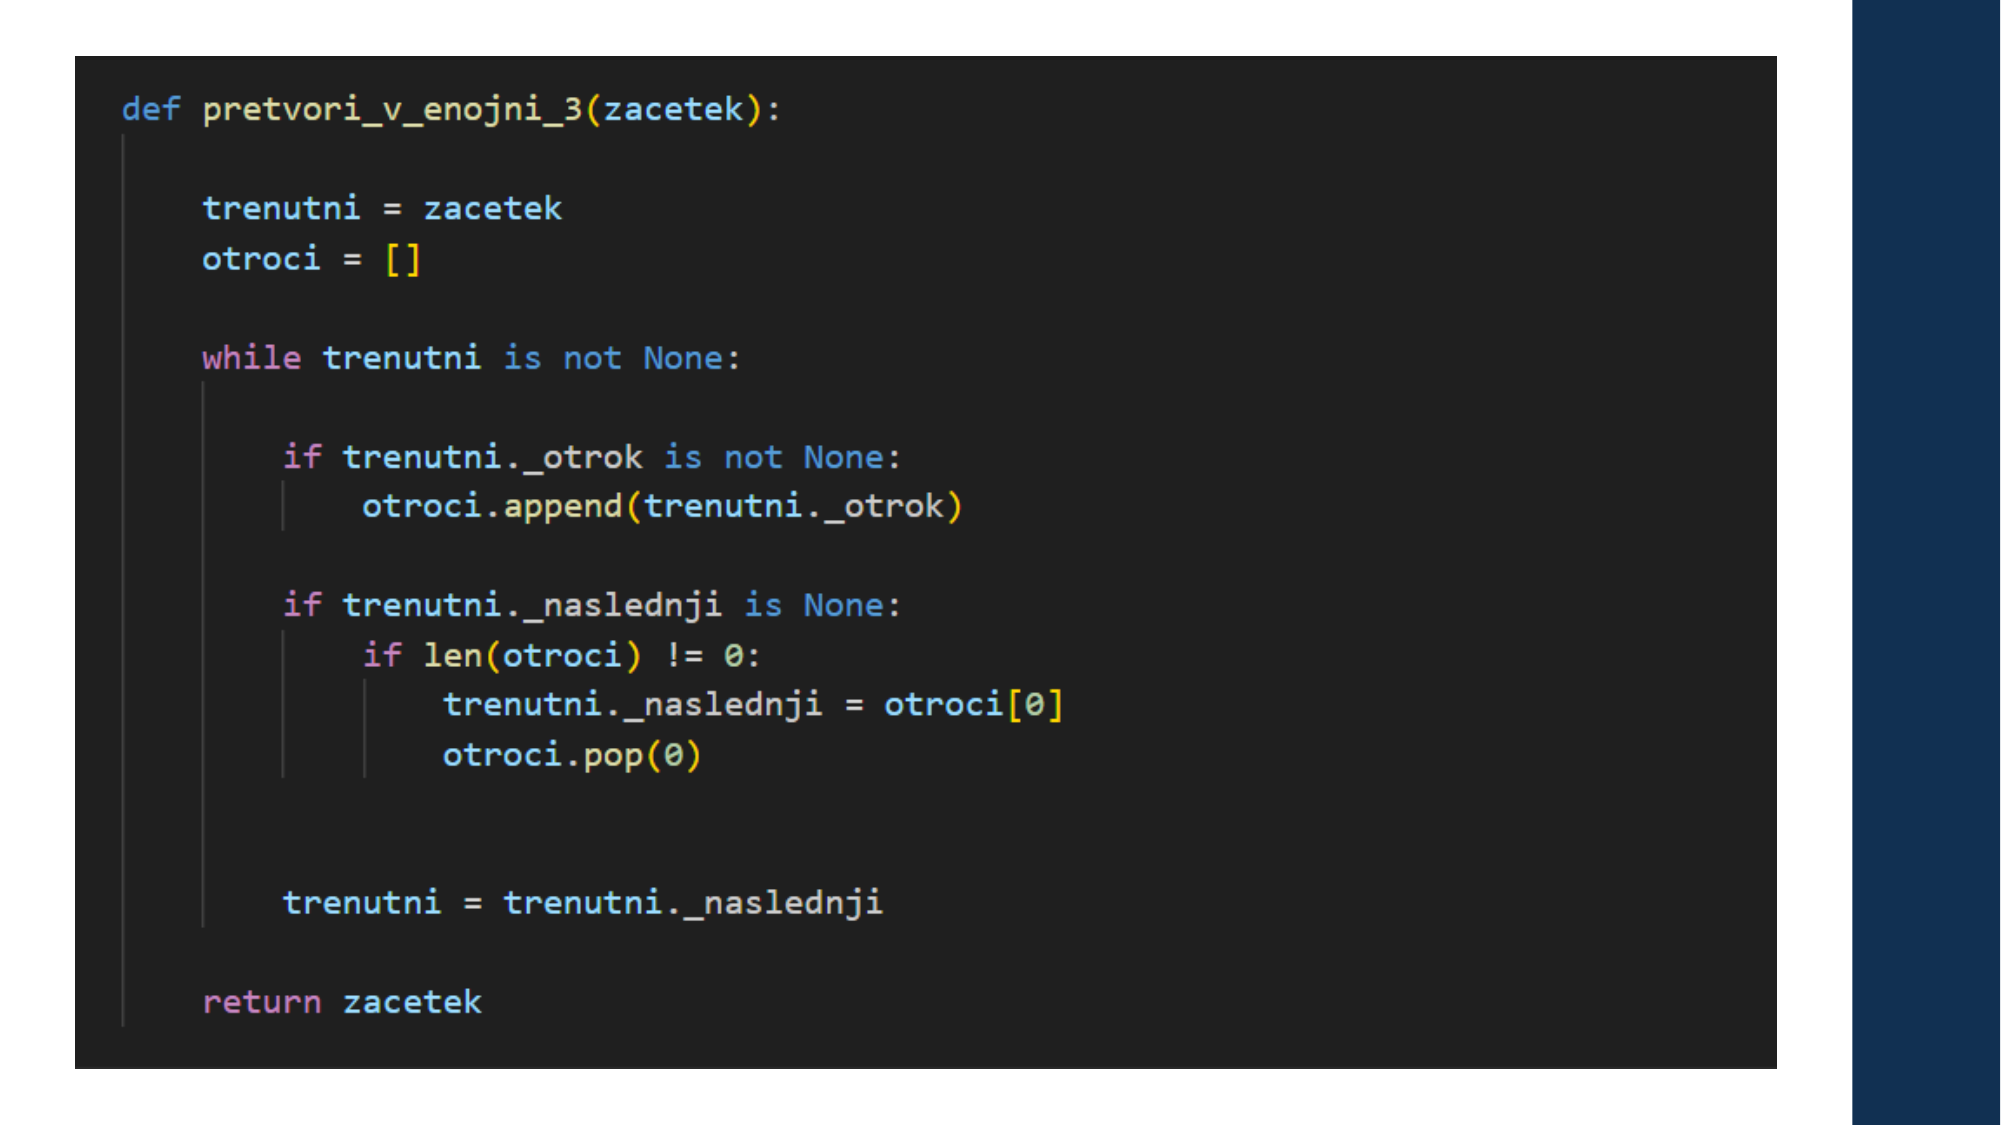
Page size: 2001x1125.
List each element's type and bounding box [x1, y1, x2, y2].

list [75, 56, 1777, 1069]
